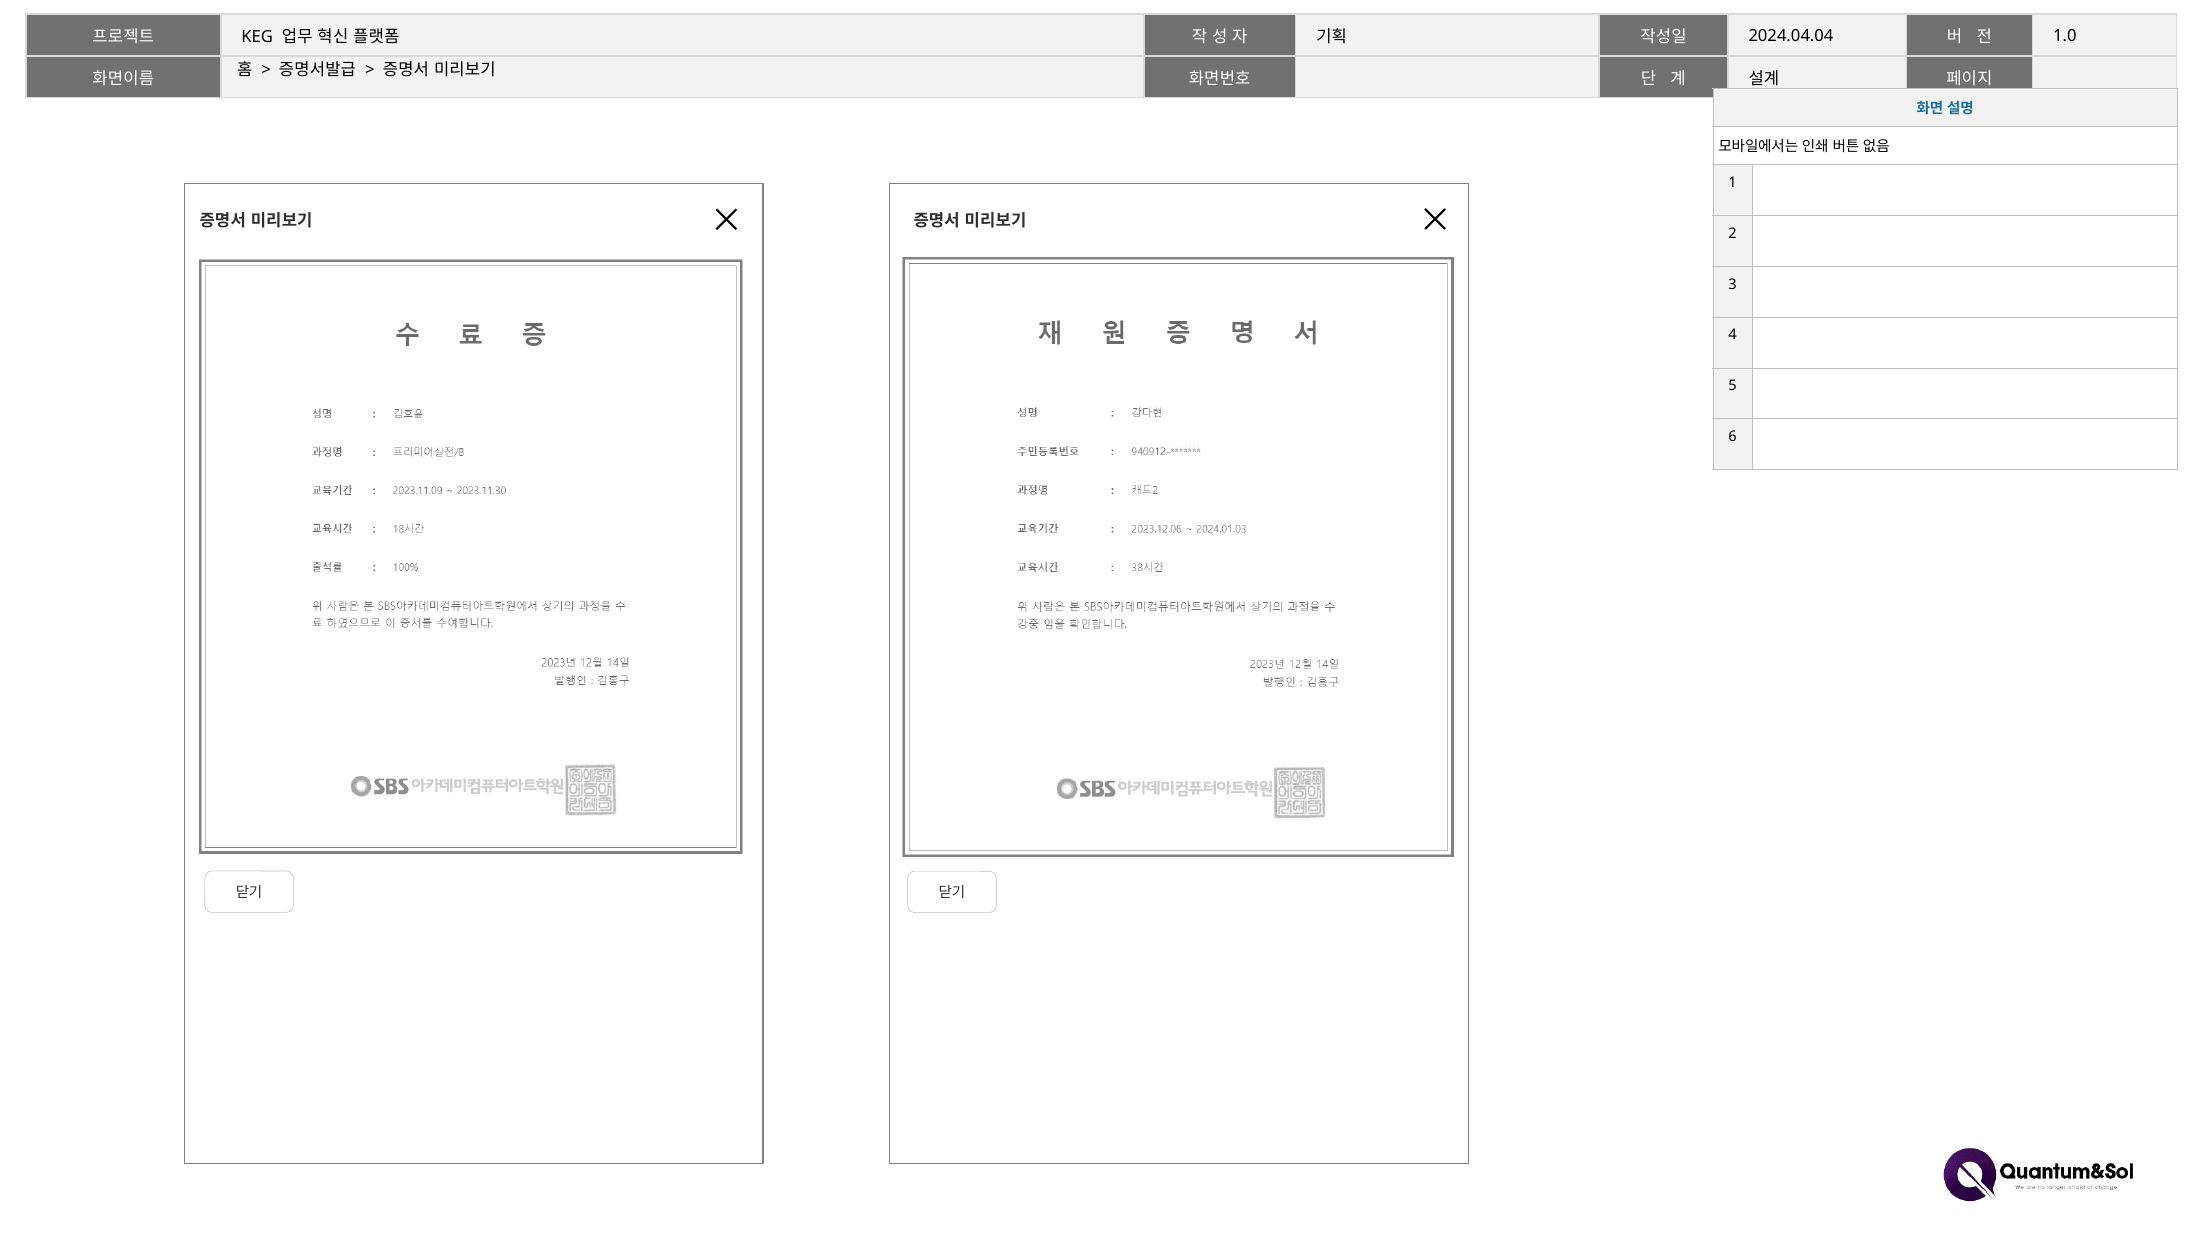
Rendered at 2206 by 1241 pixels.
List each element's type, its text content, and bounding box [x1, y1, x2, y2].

table_cell [1753, 267, 2177, 317]
table_cell 5 [1714, 369, 1752, 418]
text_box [913, 192, 1211, 238]
table_cell [1753, 318, 2177, 368]
picture [1941, 1146, 2137, 1202]
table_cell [1753, 369, 2177, 418]
table_header 화면 설명 [1714, 89, 2177, 126]
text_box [199, 192, 497, 238]
picture [192, 253, 748, 857]
table_cell [1753, 216, 2177, 266]
table_cell 4 [1714, 318, 1752, 368]
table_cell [1714, 419, 1752, 469]
table_cell 3 [1714, 267, 1752, 317]
title 홈 > 증명서발급 > 증명서 미리보기 [220, 56, 799, 81]
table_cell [1753, 419, 2177, 469]
table_cell [1753, 165, 2177, 215]
picture [898, 251, 1459, 859]
table_cell 1 [1714, 165, 1752, 215]
table_cell 2 [1714, 216, 1752, 266]
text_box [204, 870, 294, 913]
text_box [907, 871, 997, 913]
table_cell 모바일에서는 인쇄 버튼 없음 [1714, 127, 2177, 164]
